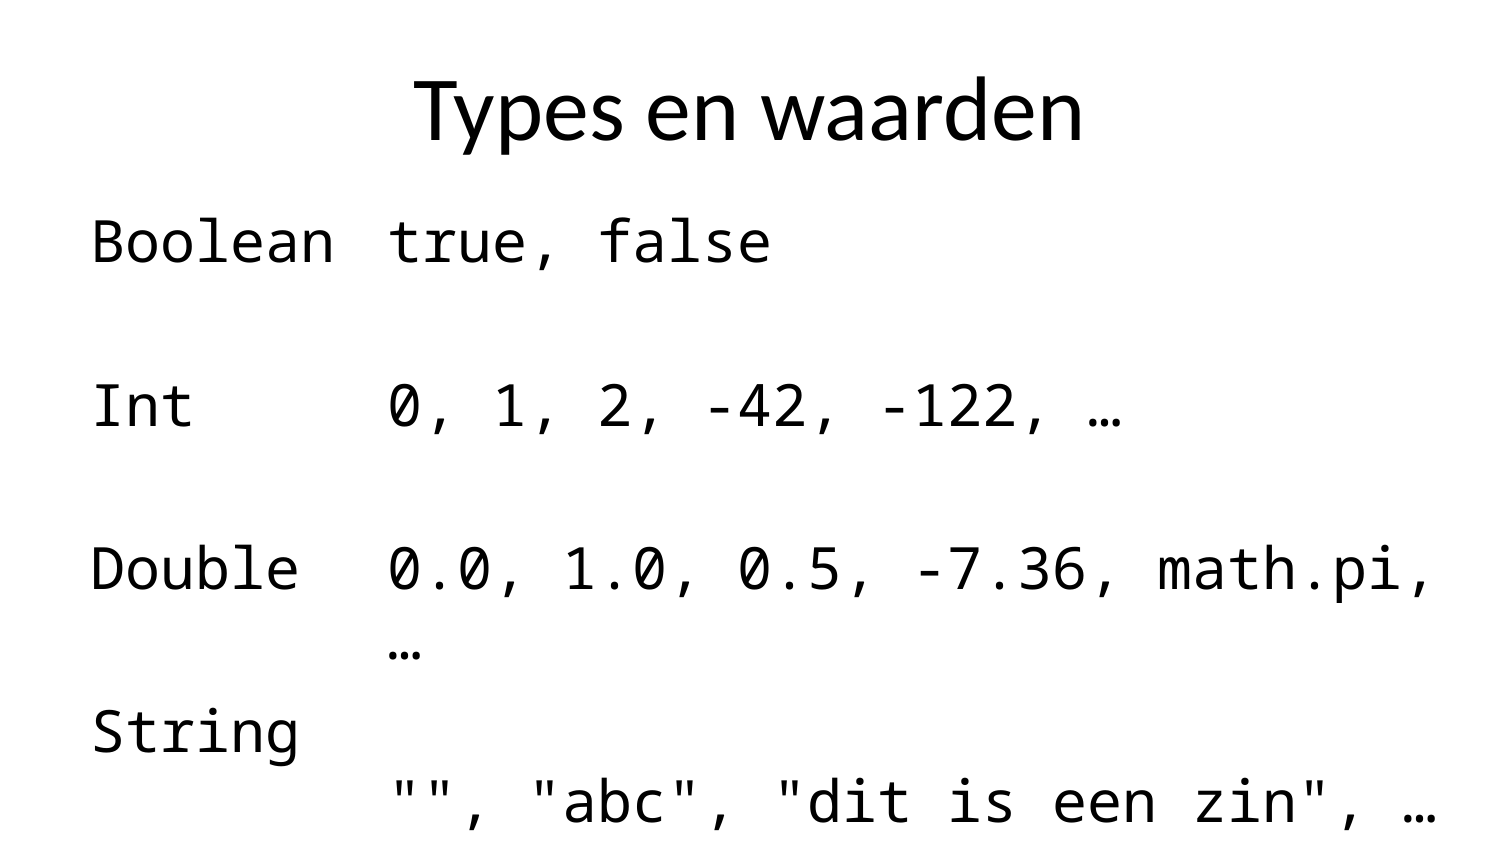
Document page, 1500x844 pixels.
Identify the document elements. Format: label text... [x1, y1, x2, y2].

list Boolean Int Double String [75, 196, 371, 754]
title Types en waarden [75, 33, 1425, 175]
list true, false 0, 1, 2, -42, -122, … 0.0, 1.0, 0.5, -7.36, math.pi, … "", "abc", "dit is een zin", … [371, 196, 1459, 754]
